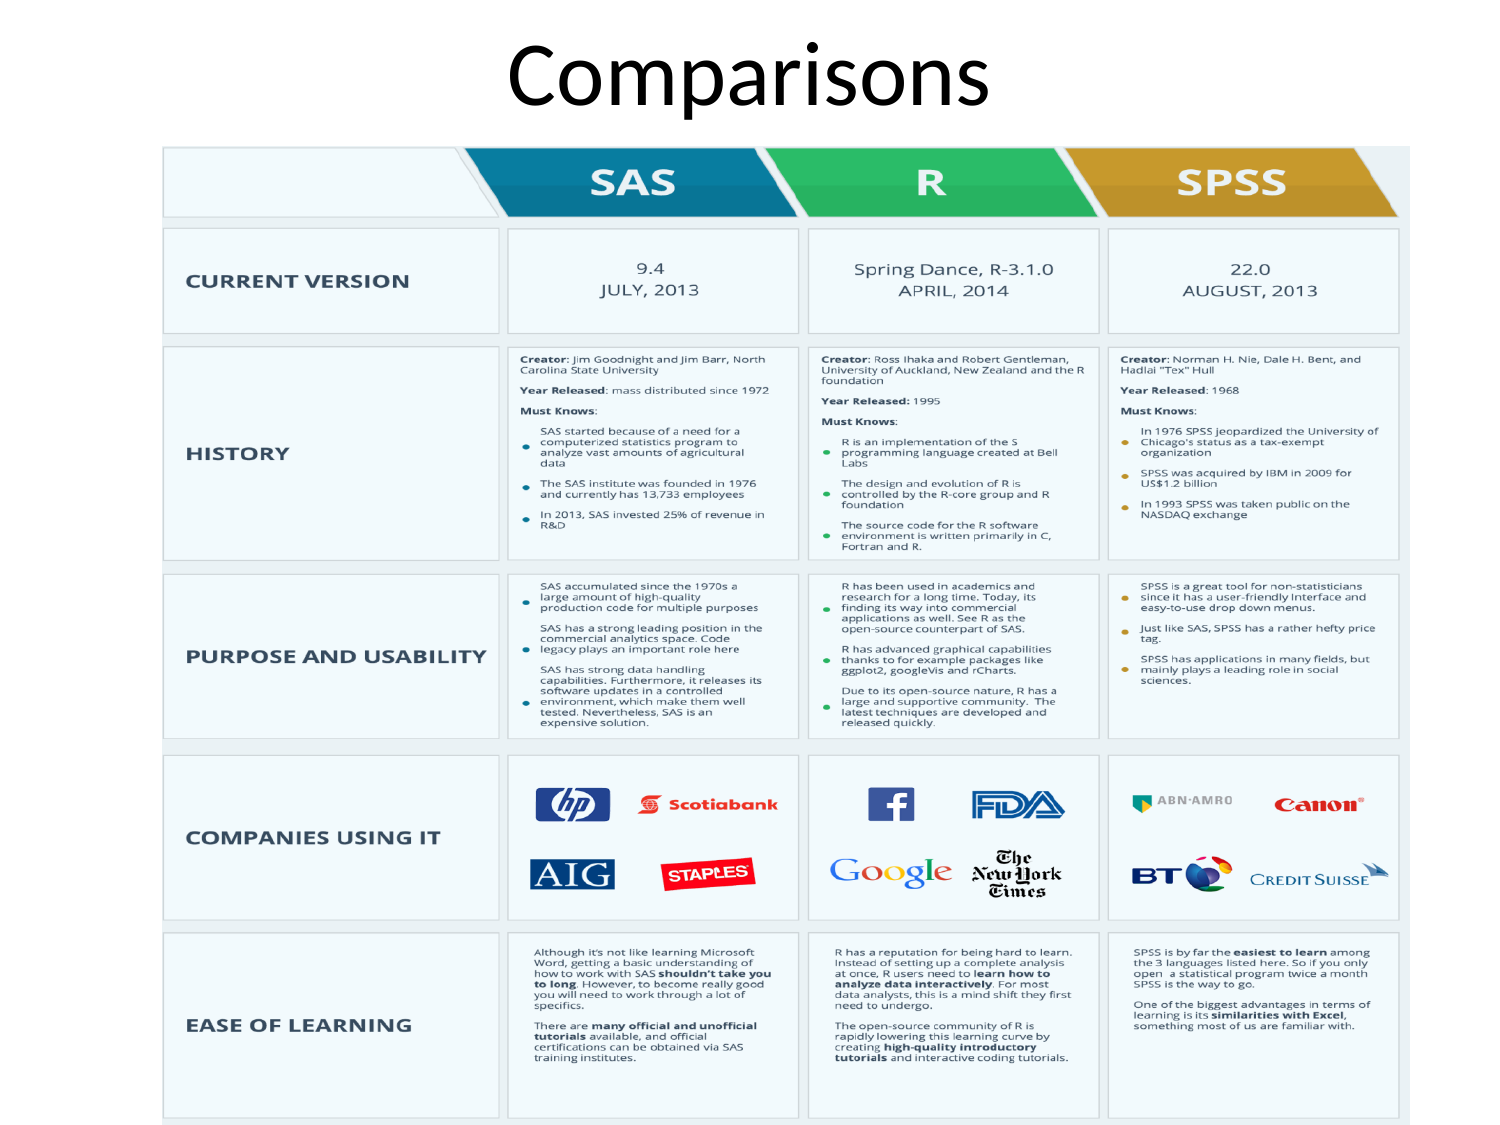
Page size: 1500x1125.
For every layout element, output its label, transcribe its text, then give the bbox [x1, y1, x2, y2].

title Comparisons [75, 0, 1425, 163]
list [162, 146, 1411, 1125]
